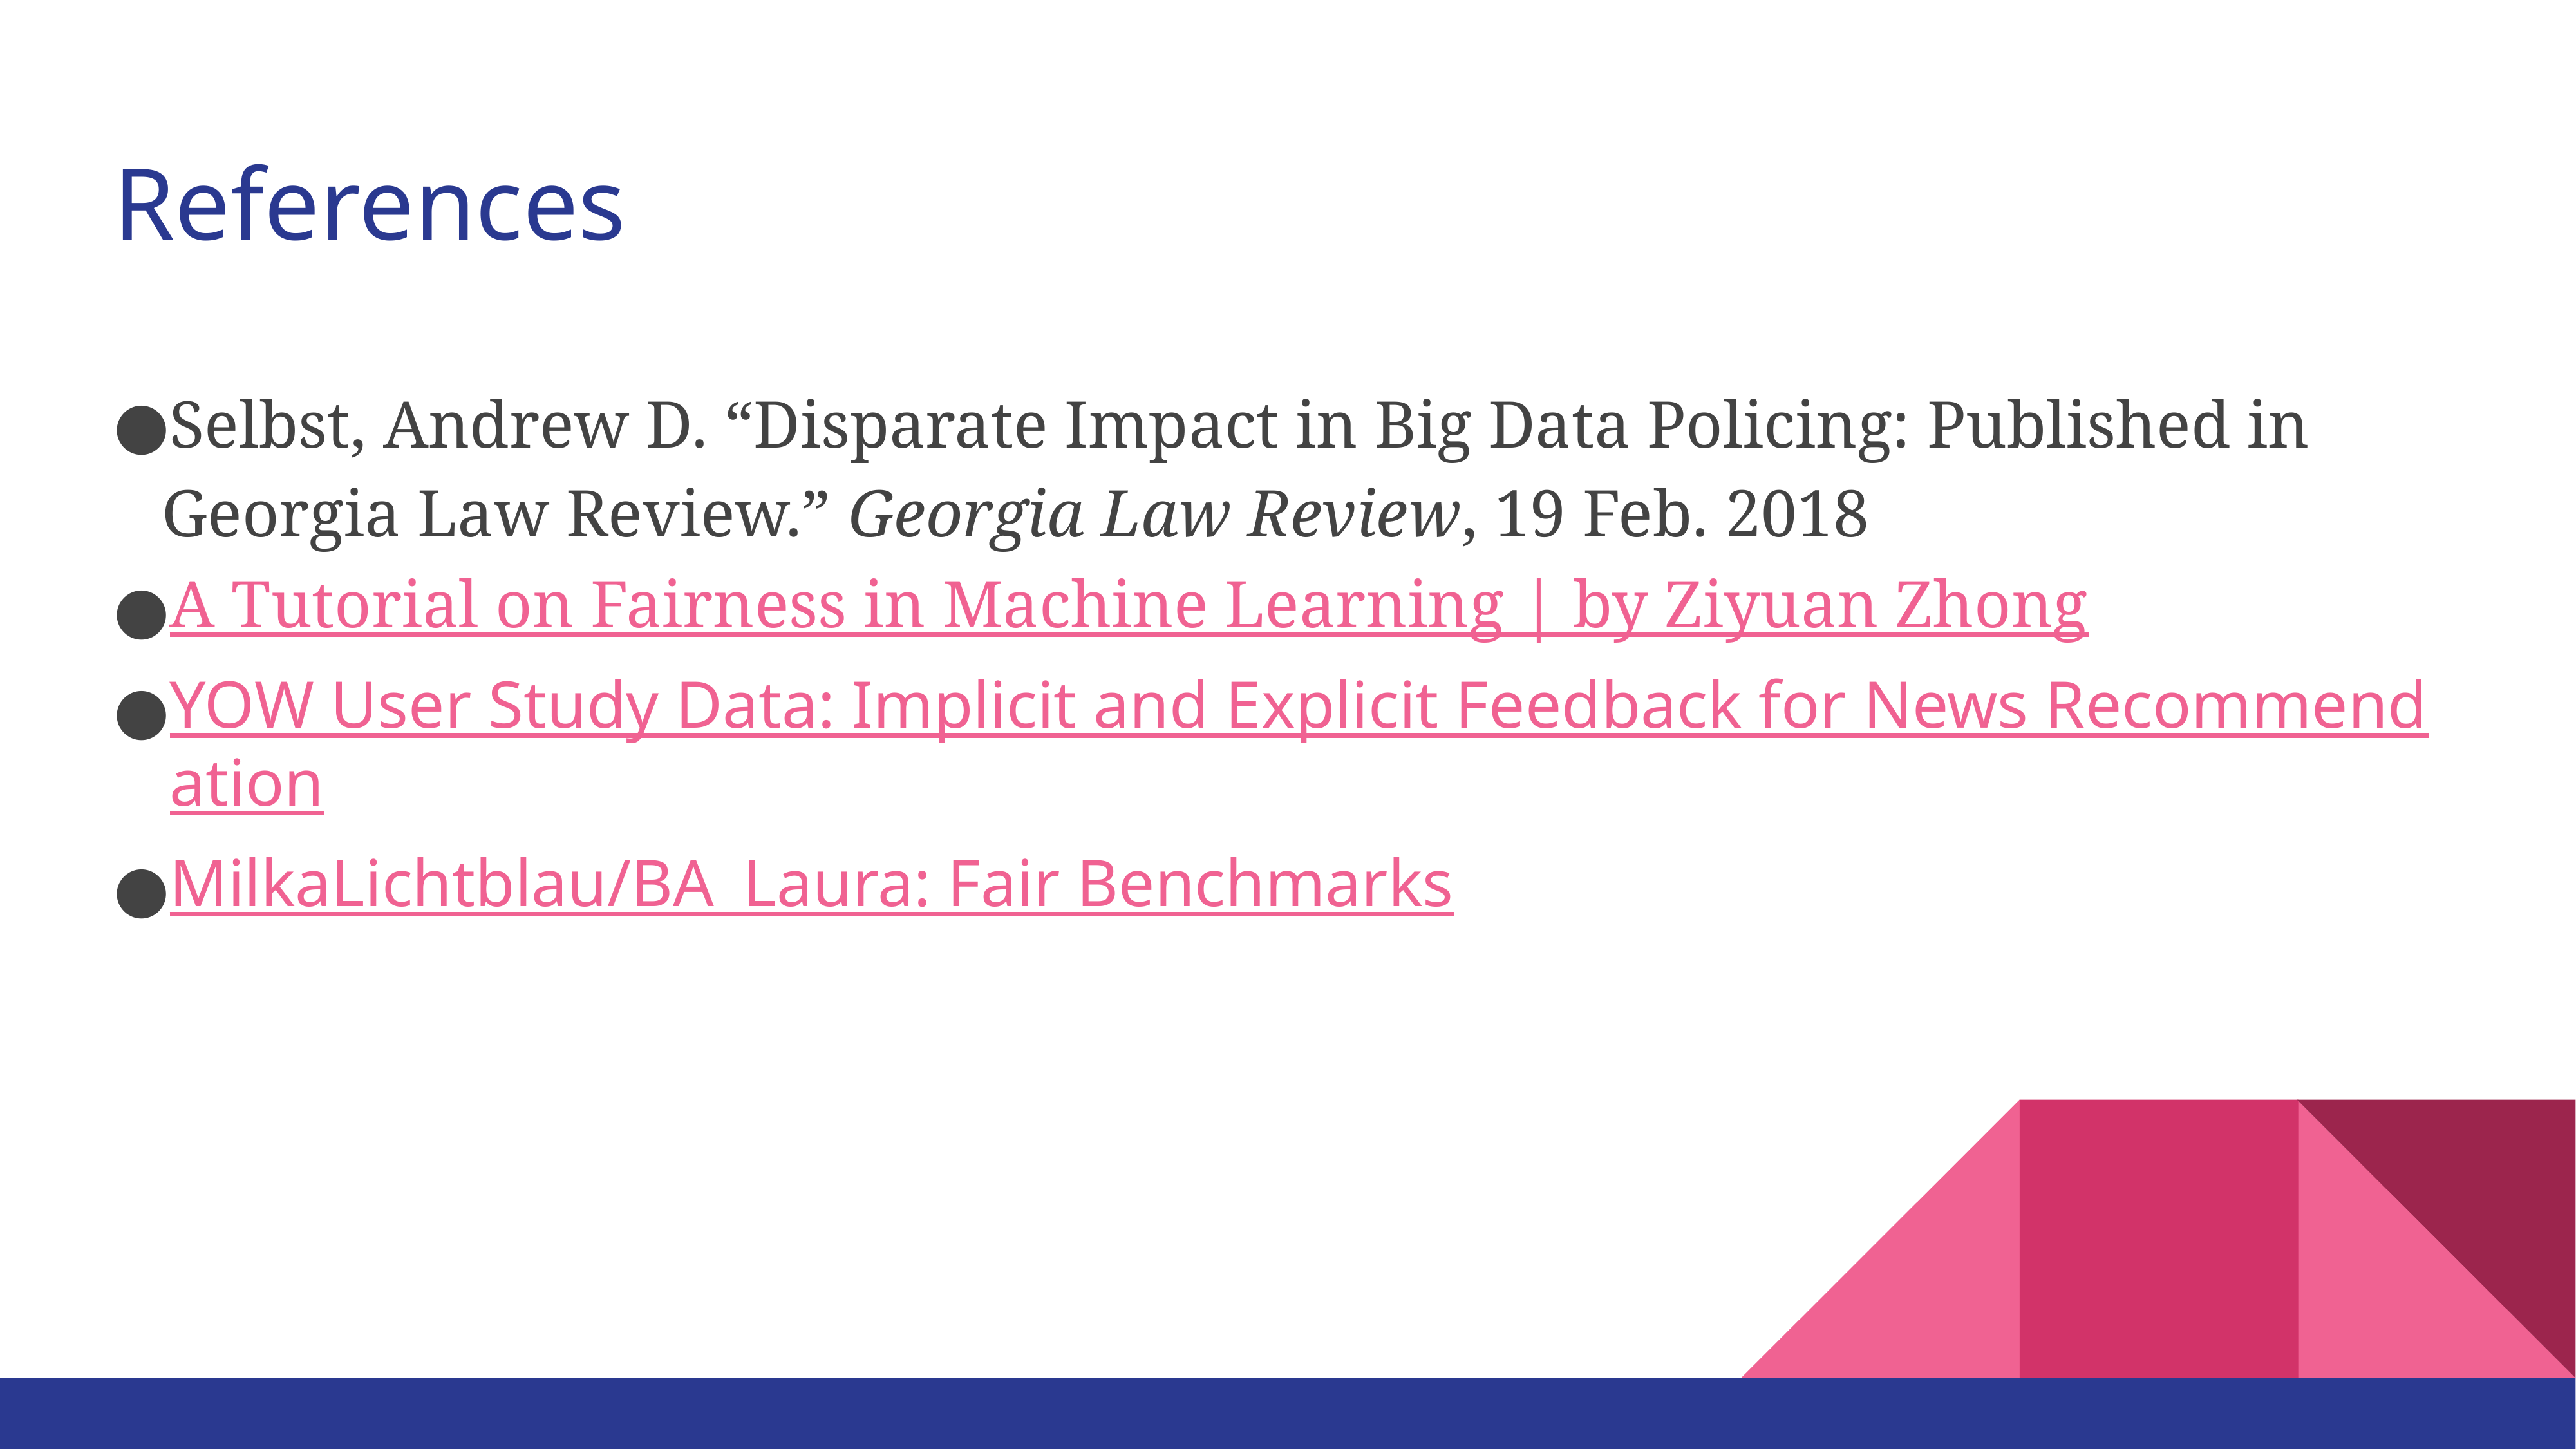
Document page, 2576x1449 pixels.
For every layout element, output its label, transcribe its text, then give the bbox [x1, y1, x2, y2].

title References [88, 115, 2488, 287]
list Selbst, Andrew D. “Disparate Impact in Big Data Policing: Published in Georgia Law Review.” Georgia Law Review, 19 Feb. 2018 A Tutorial on Fairness in Machine Learning | by Ziyuan Zhong YOW User Study Data: Implicit and Explicit Feedback for News Recommendation MilkaLichtblau/BA_Laura: Fair Benchmarks [88, 346, 2488, 1287]
